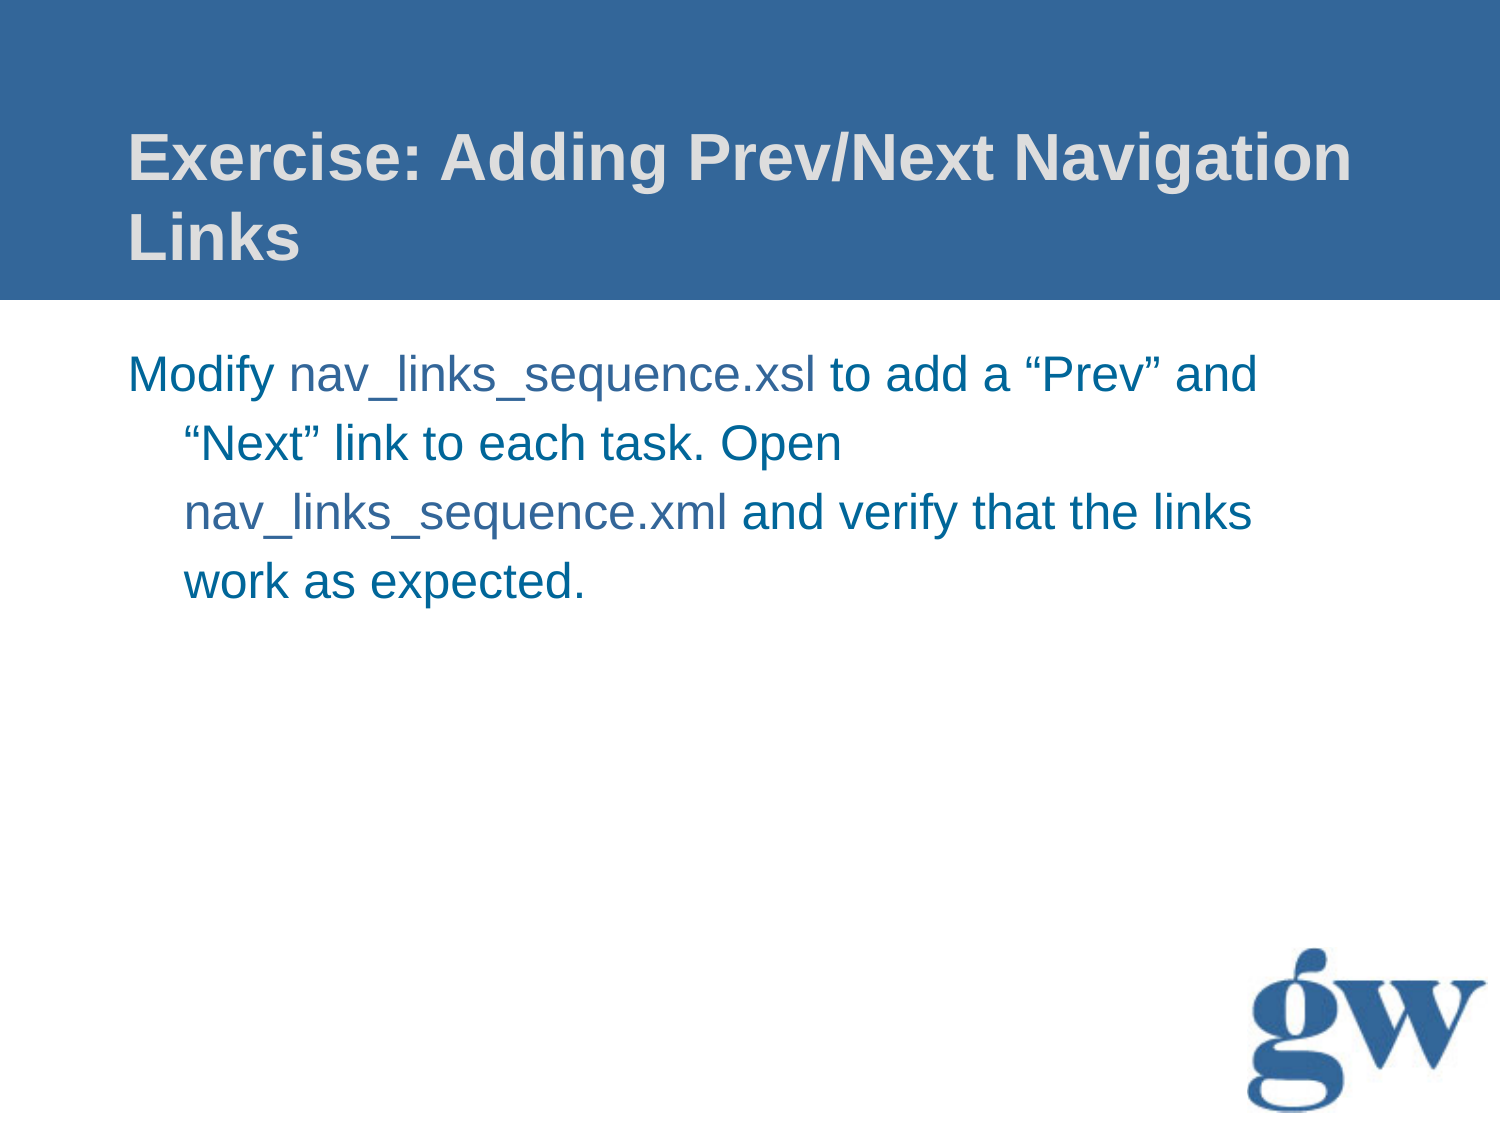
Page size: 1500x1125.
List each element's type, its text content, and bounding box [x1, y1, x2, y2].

picture [1247, 947, 1488, 1113]
list Modify nav_links_sequence.xsl to add a “Prev” and “Next” link to each task. Open nav_links_sequence.xml and verify that the links work as expected. [112, 324, 1388, 1000]
title Exercise: Adding Prev/Next Navigation Links [112, 99, 1450, 288]
